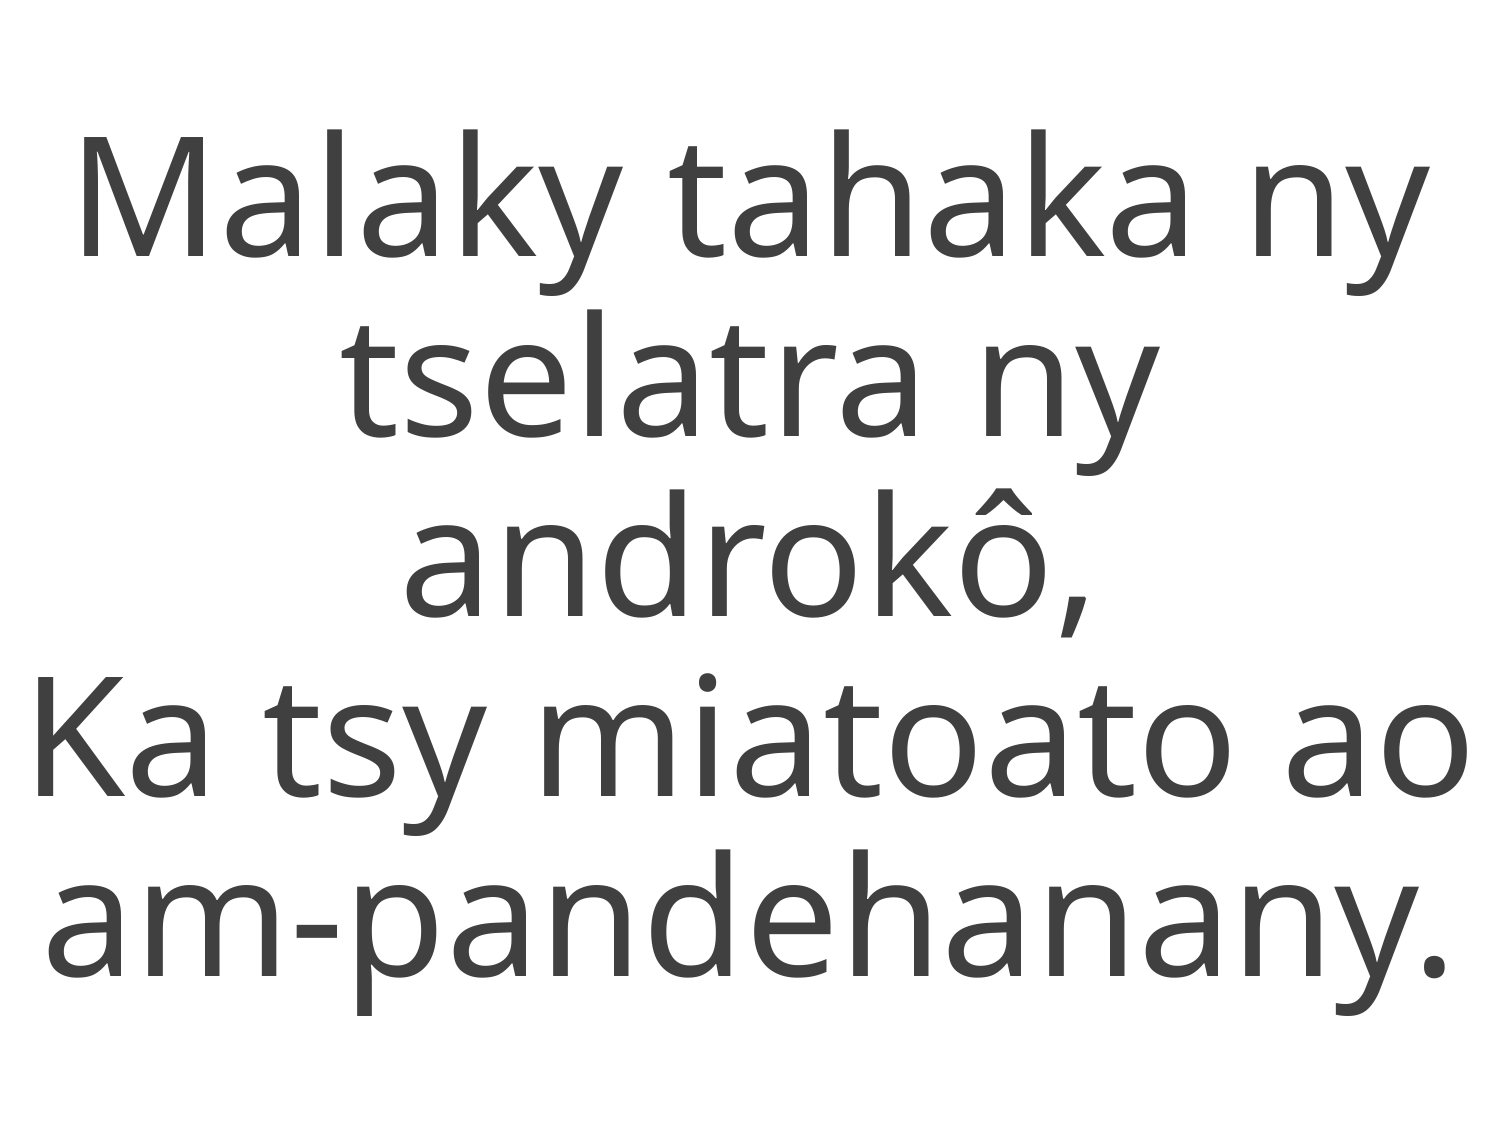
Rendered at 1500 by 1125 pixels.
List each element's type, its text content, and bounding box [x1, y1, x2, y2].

title Malaky tahaka ny tselatra ny androkô, Ka tsy miatoato ao am-pandehanany. [0, 453, 1500, 672]
